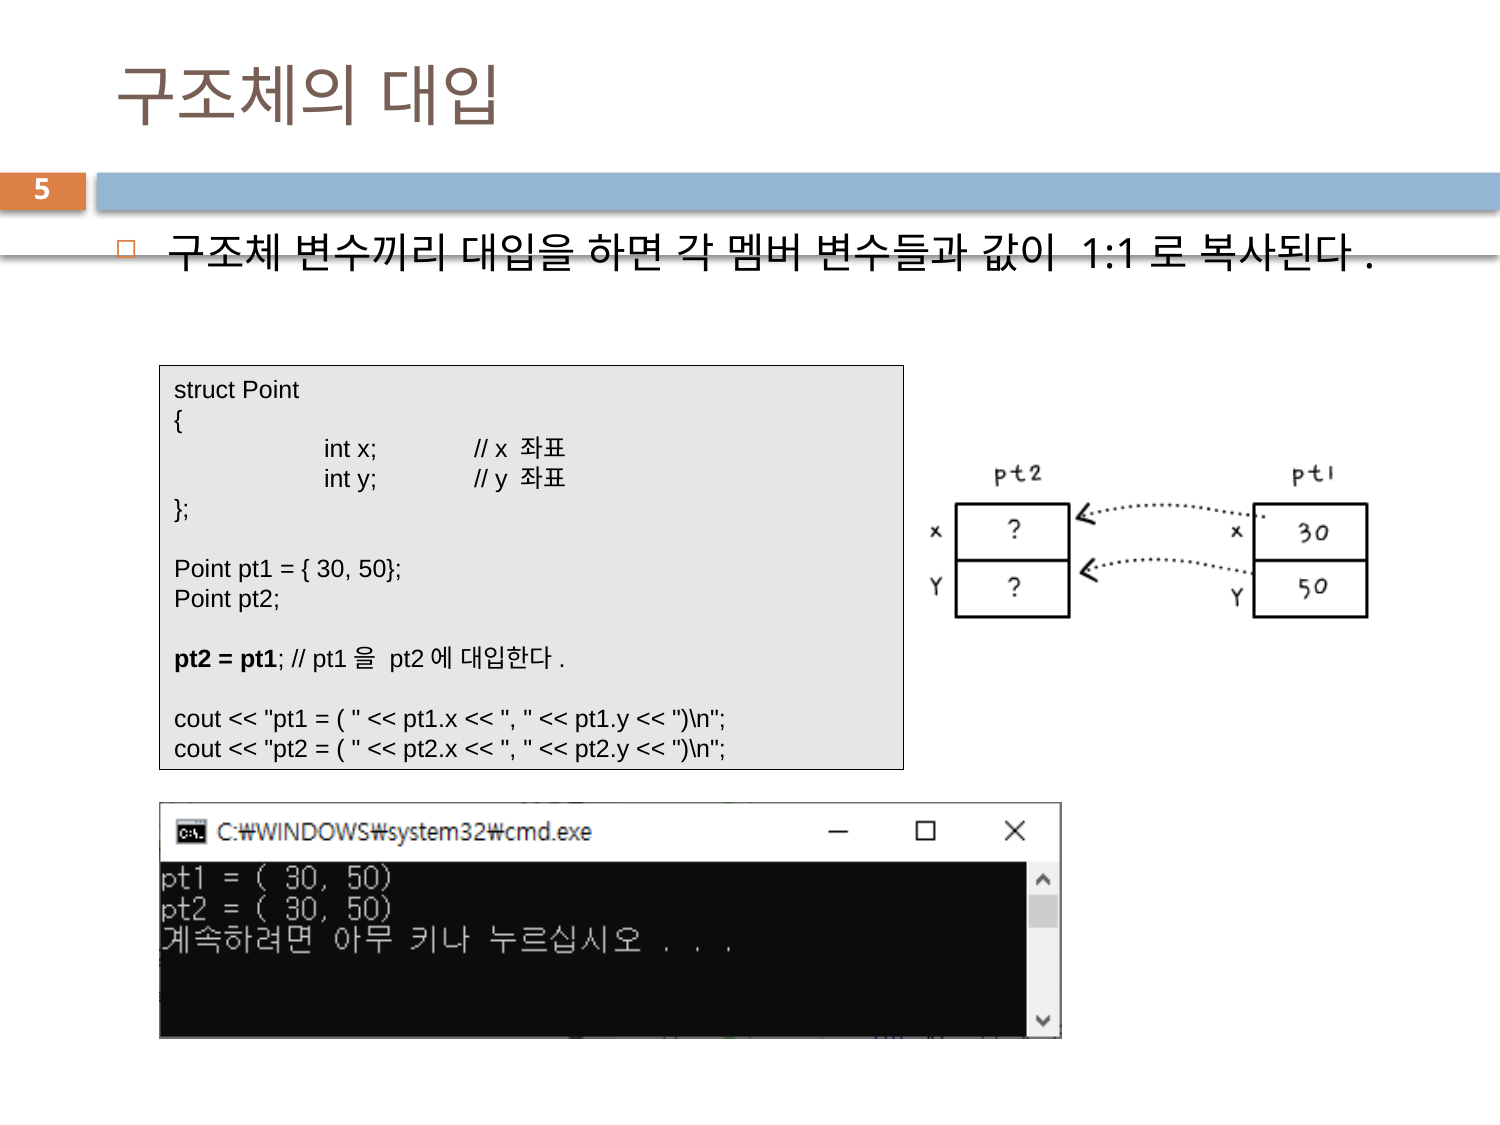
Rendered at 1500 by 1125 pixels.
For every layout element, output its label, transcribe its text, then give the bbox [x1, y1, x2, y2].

title 구조체의 대입 [100, 37, 1438, 149]
list 구조체 변수끼리 대입을 하면 각 멤버 변수들과 값이 1:1로 복사된다. [100, 219, 1438, 1047]
picture [159, 801, 1062, 1040]
slide_number 5 [0, 170, 87, 211]
text_box struct Point { int x; // x 좌표 int y; // y 좌표 }; Point pt1 = { 30, 50}; Point pt2; pt2 = pt1; // pt1을 pt2에 대입한다. cout << "pt1 = ( " << pt1.x << ", " << pt1.y << ")\n"; cout << "pt2 = ( " << pt2.x << ", " << pt2.y << ")\n"; [159, 365, 904, 770]
picture [922, 451, 1375, 637]
